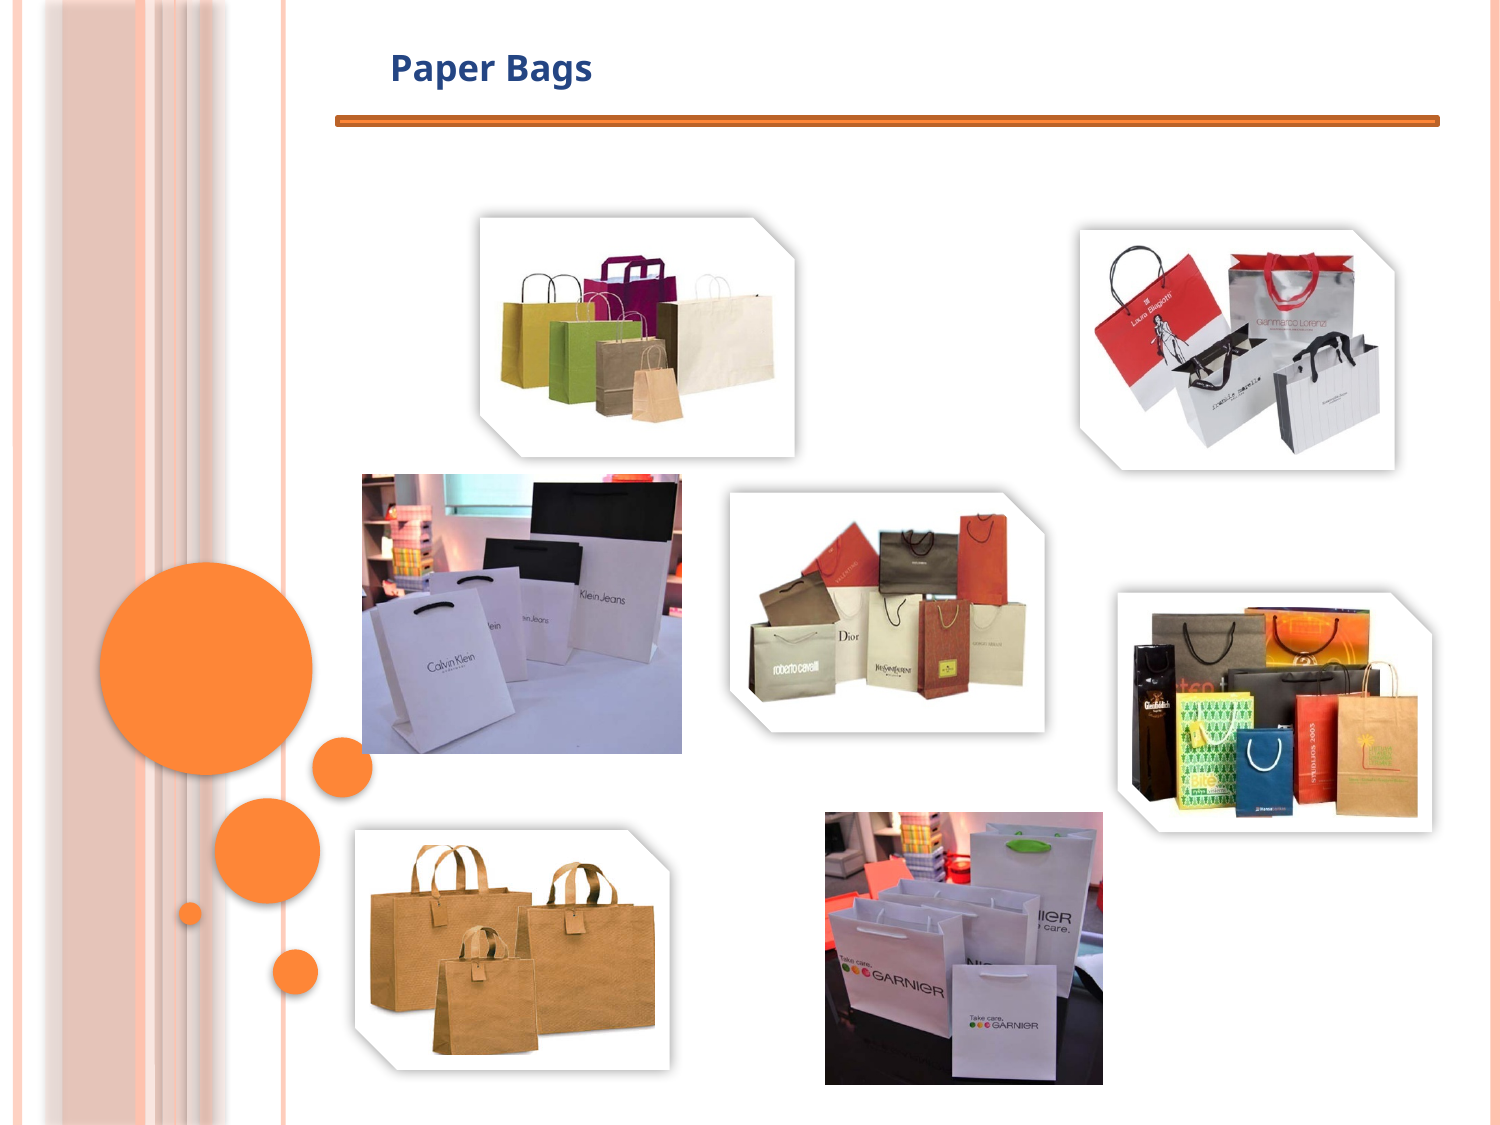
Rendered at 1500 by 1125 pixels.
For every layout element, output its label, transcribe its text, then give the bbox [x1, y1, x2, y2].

picture [361, 836, 663, 1063]
picture [486, 224, 788, 451]
picture [1124, 599, 1426, 826]
text_box [335, 115, 1440, 127]
picture [736, 499, 1038, 726]
picture [824, 811, 1103, 1086]
picture [1086, 236, 1388, 463]
picture [361, 474, 682, 755]
subtitle Paper Bags [375, 37, 613, 115]
